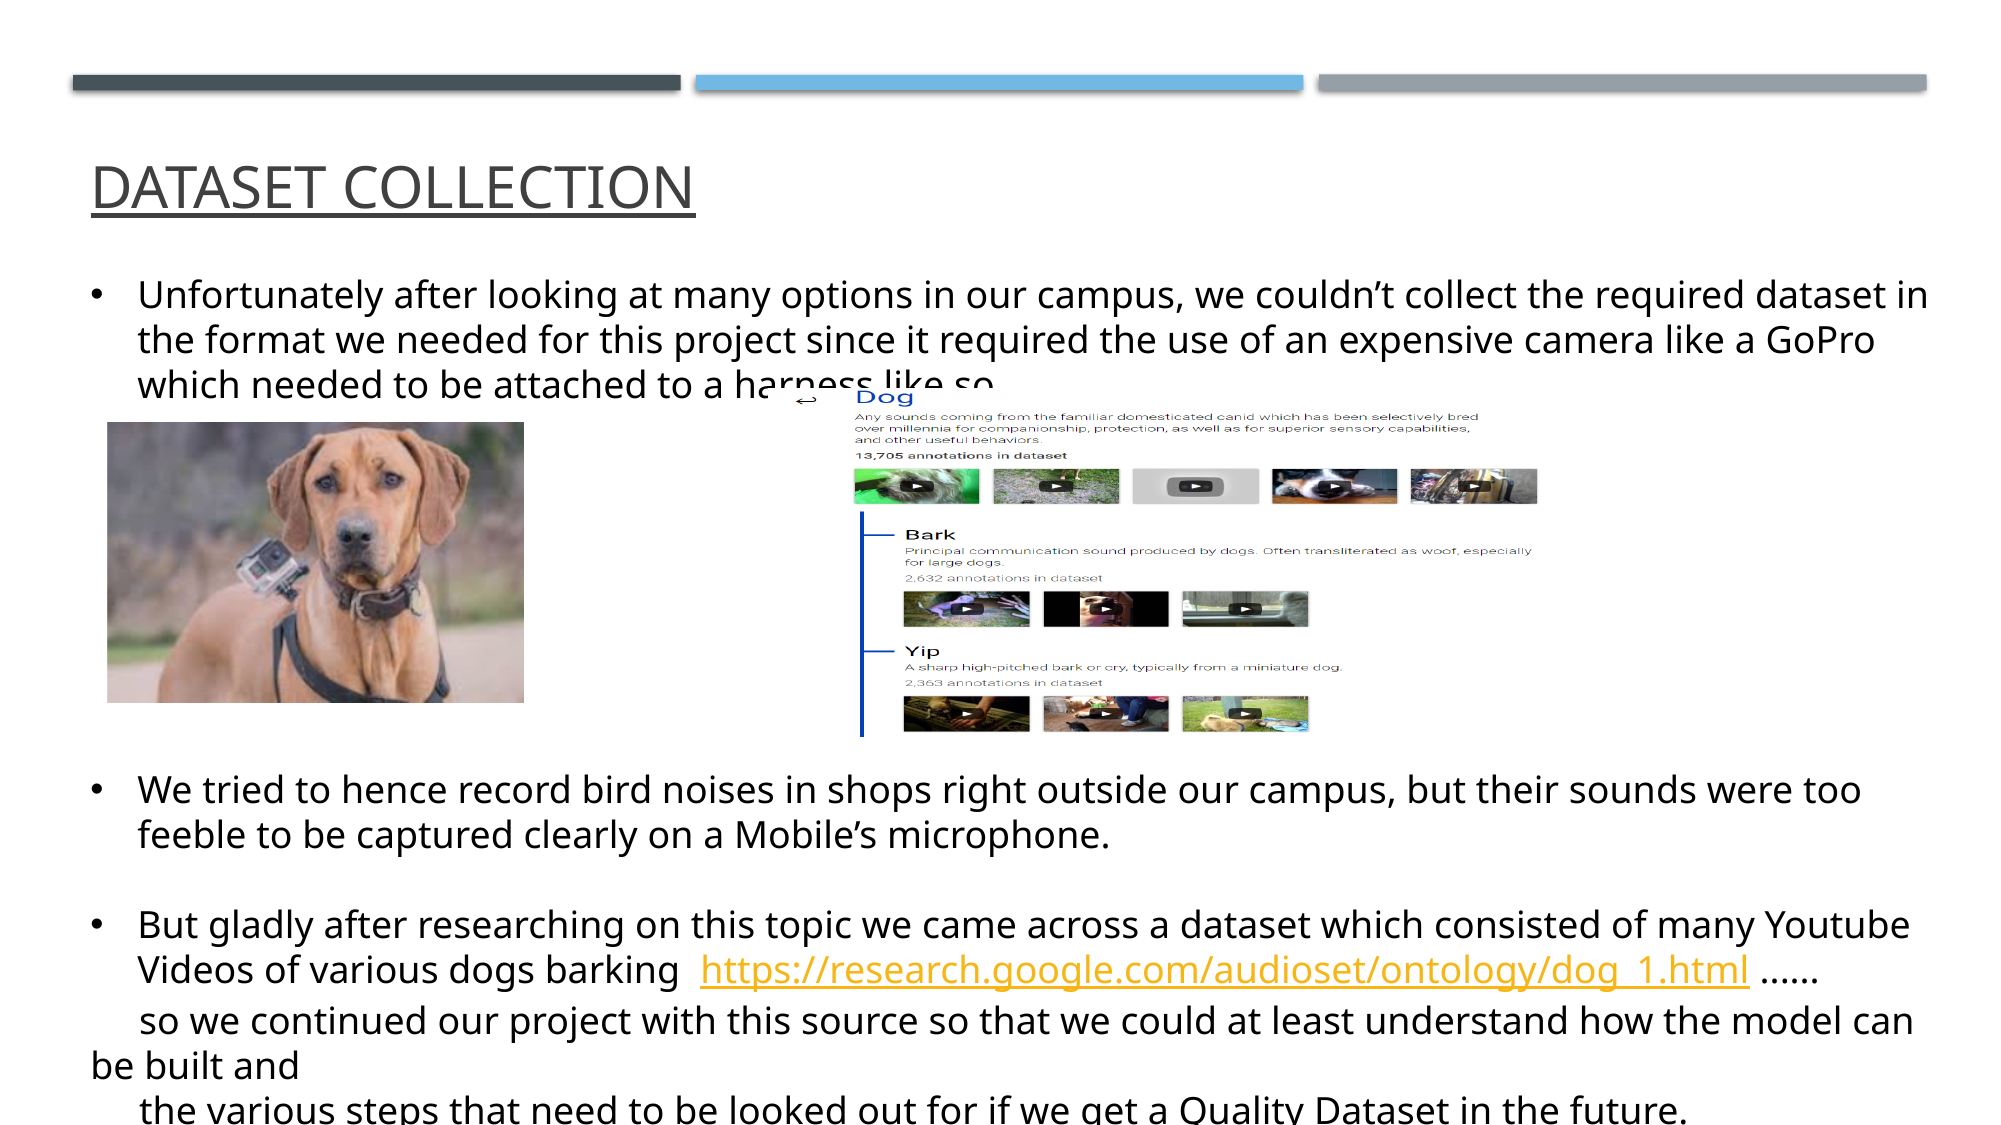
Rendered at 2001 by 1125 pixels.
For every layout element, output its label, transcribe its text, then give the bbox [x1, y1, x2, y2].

picture [768, 387, 1908, 738]
title Dataset collection [75, 139, 1885, 228]
picture [105, 421, 525, 703]
text_box Unfortunately after looking at many options in our campus, we couldn’t collect the required dataset in the format we needed for this project since it required the use of an expensive camera like a GoPro which needed to be attached to a harness like so. We tried to hence record bird noises in shops right outside our campus, but their sounds were too feeble to be captured clearly on a Mobile’s microphone. But gladly after researching on this topic we came across a dataset which consisted of many Youtube Videos of various dogs barking https://research.google.com/audioset/ontology/dog_1.html ...... so we continued our project with this source so that we could at least understand how the model can be built and the various steps that need to be looked out for if we get a Quality Dataset in the future. [75, 263, 1966, 1125]
